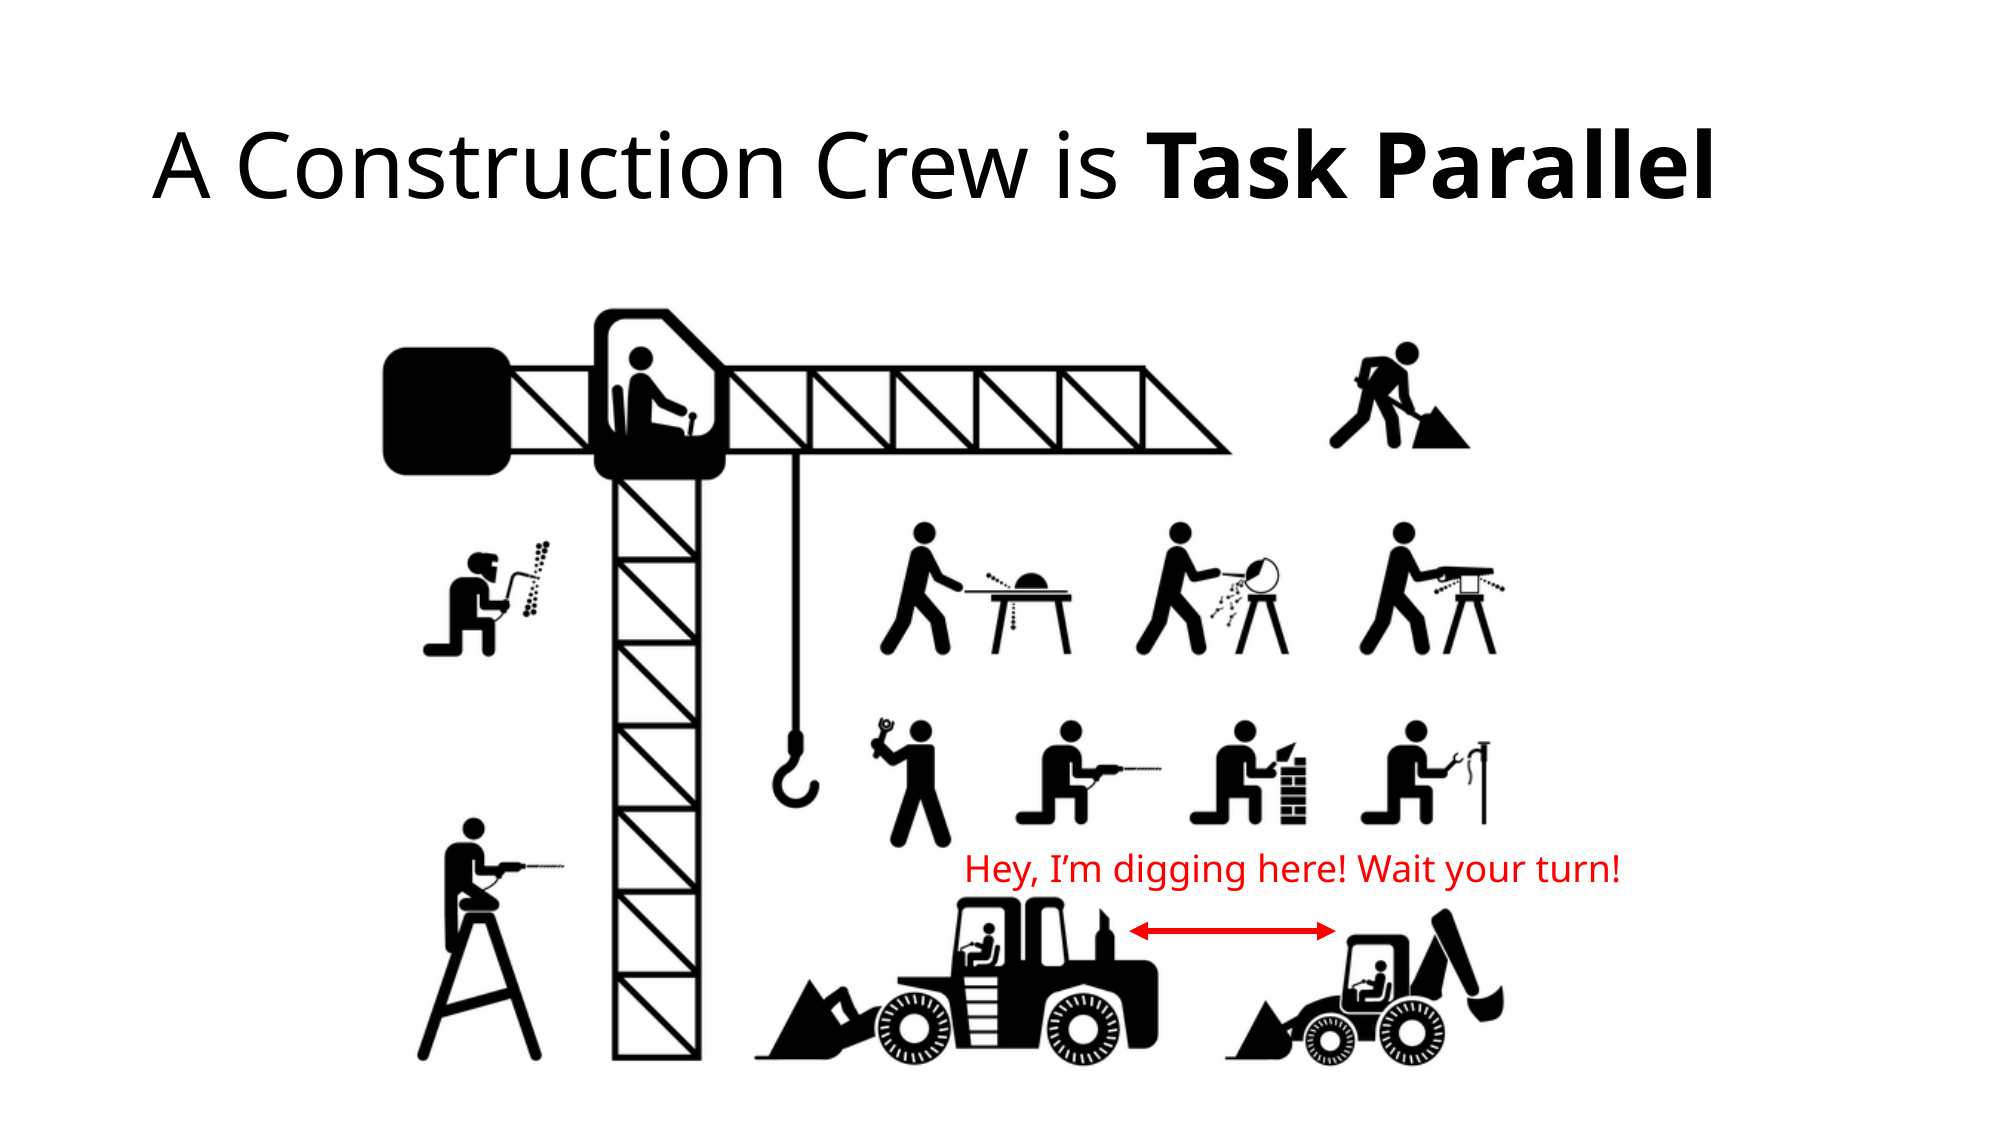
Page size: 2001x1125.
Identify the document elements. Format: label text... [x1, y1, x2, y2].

title A Construction Crew is Task Parallel [137, 59, 1863, 278]
picture [351, 277, 1537, 1098]
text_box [943, 837, 1643, 932]
